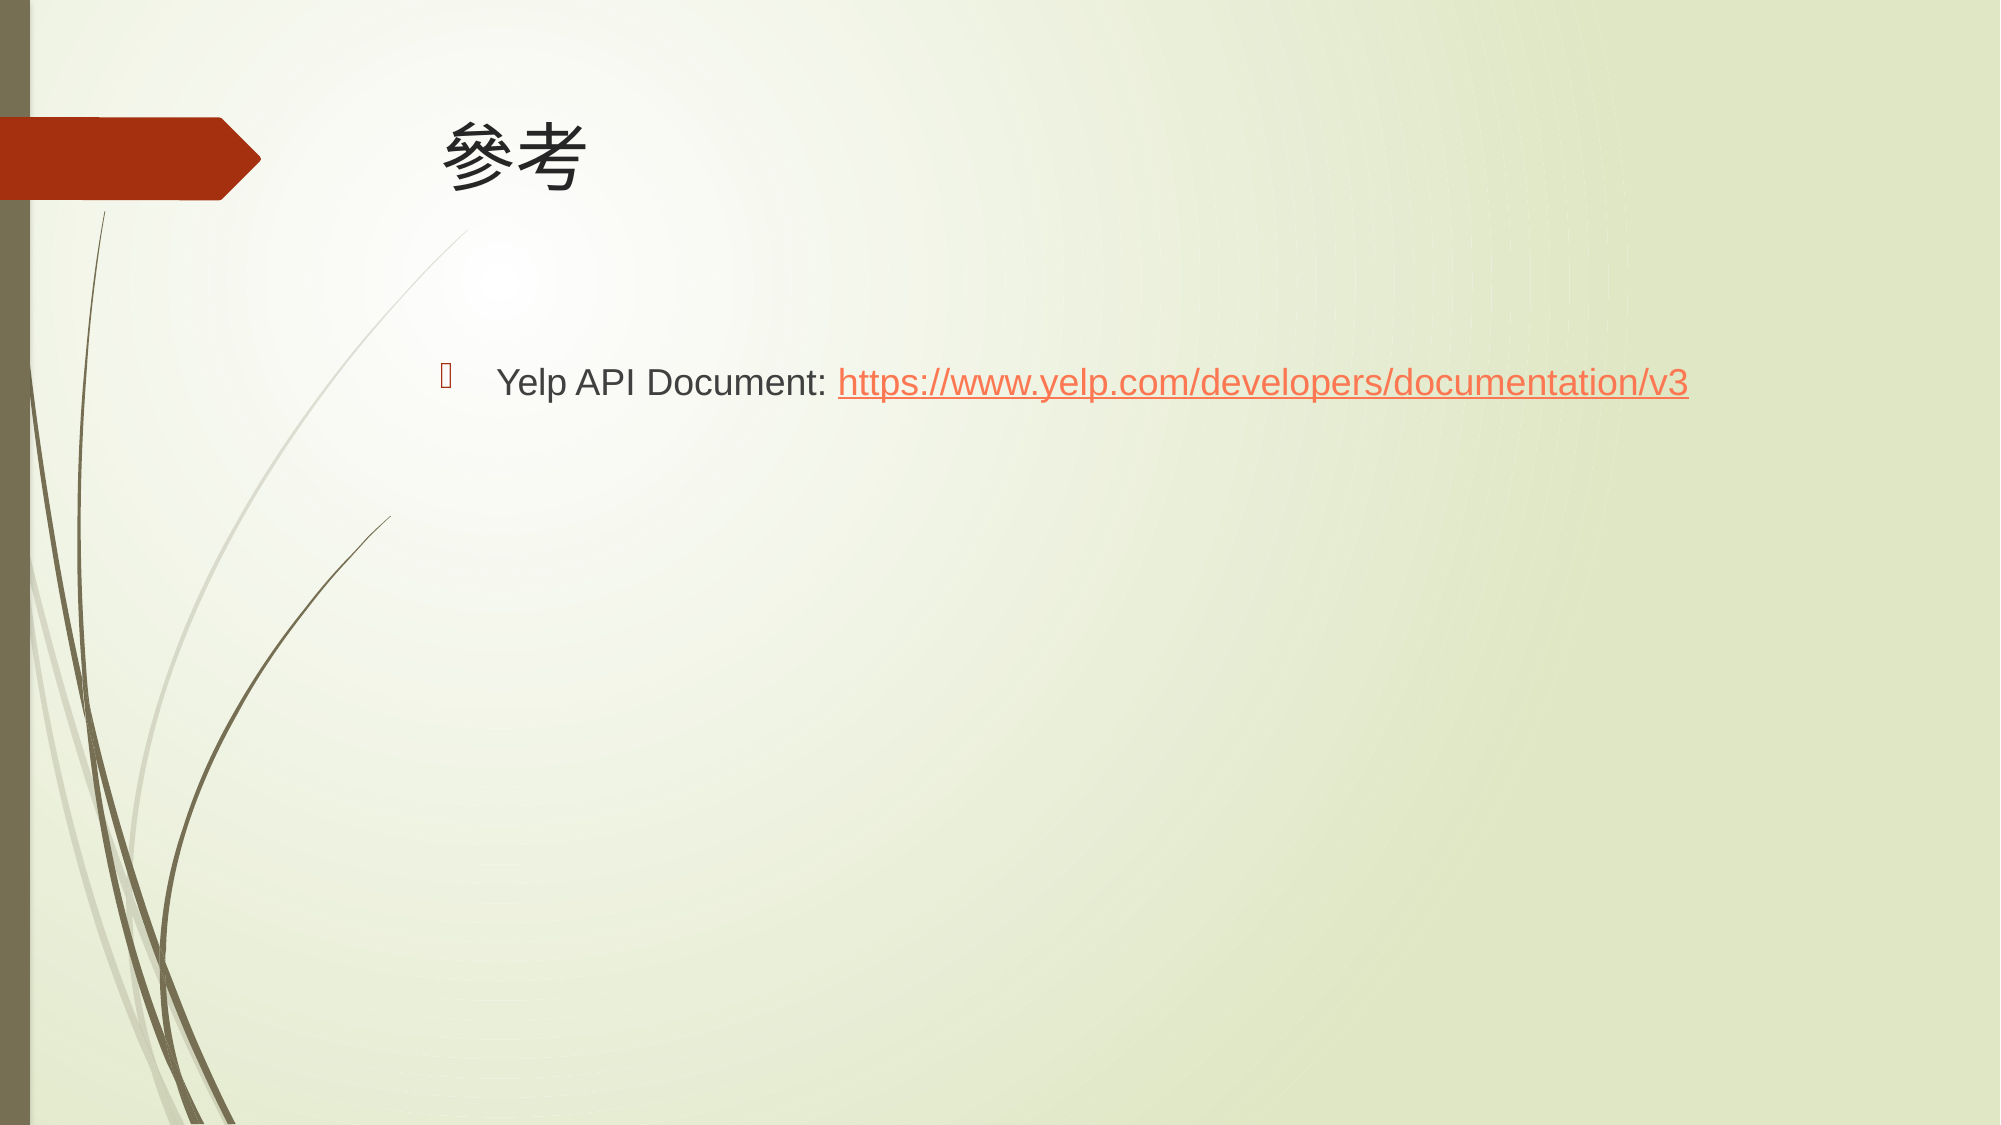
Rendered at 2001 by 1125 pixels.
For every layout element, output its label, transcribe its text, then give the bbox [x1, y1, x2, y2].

title 參考 [425, 102, 1888, 313]
list Yelp API Document: https://www.yelp.com/developers/documentation/v3 [424, 350, 1888, 970]
